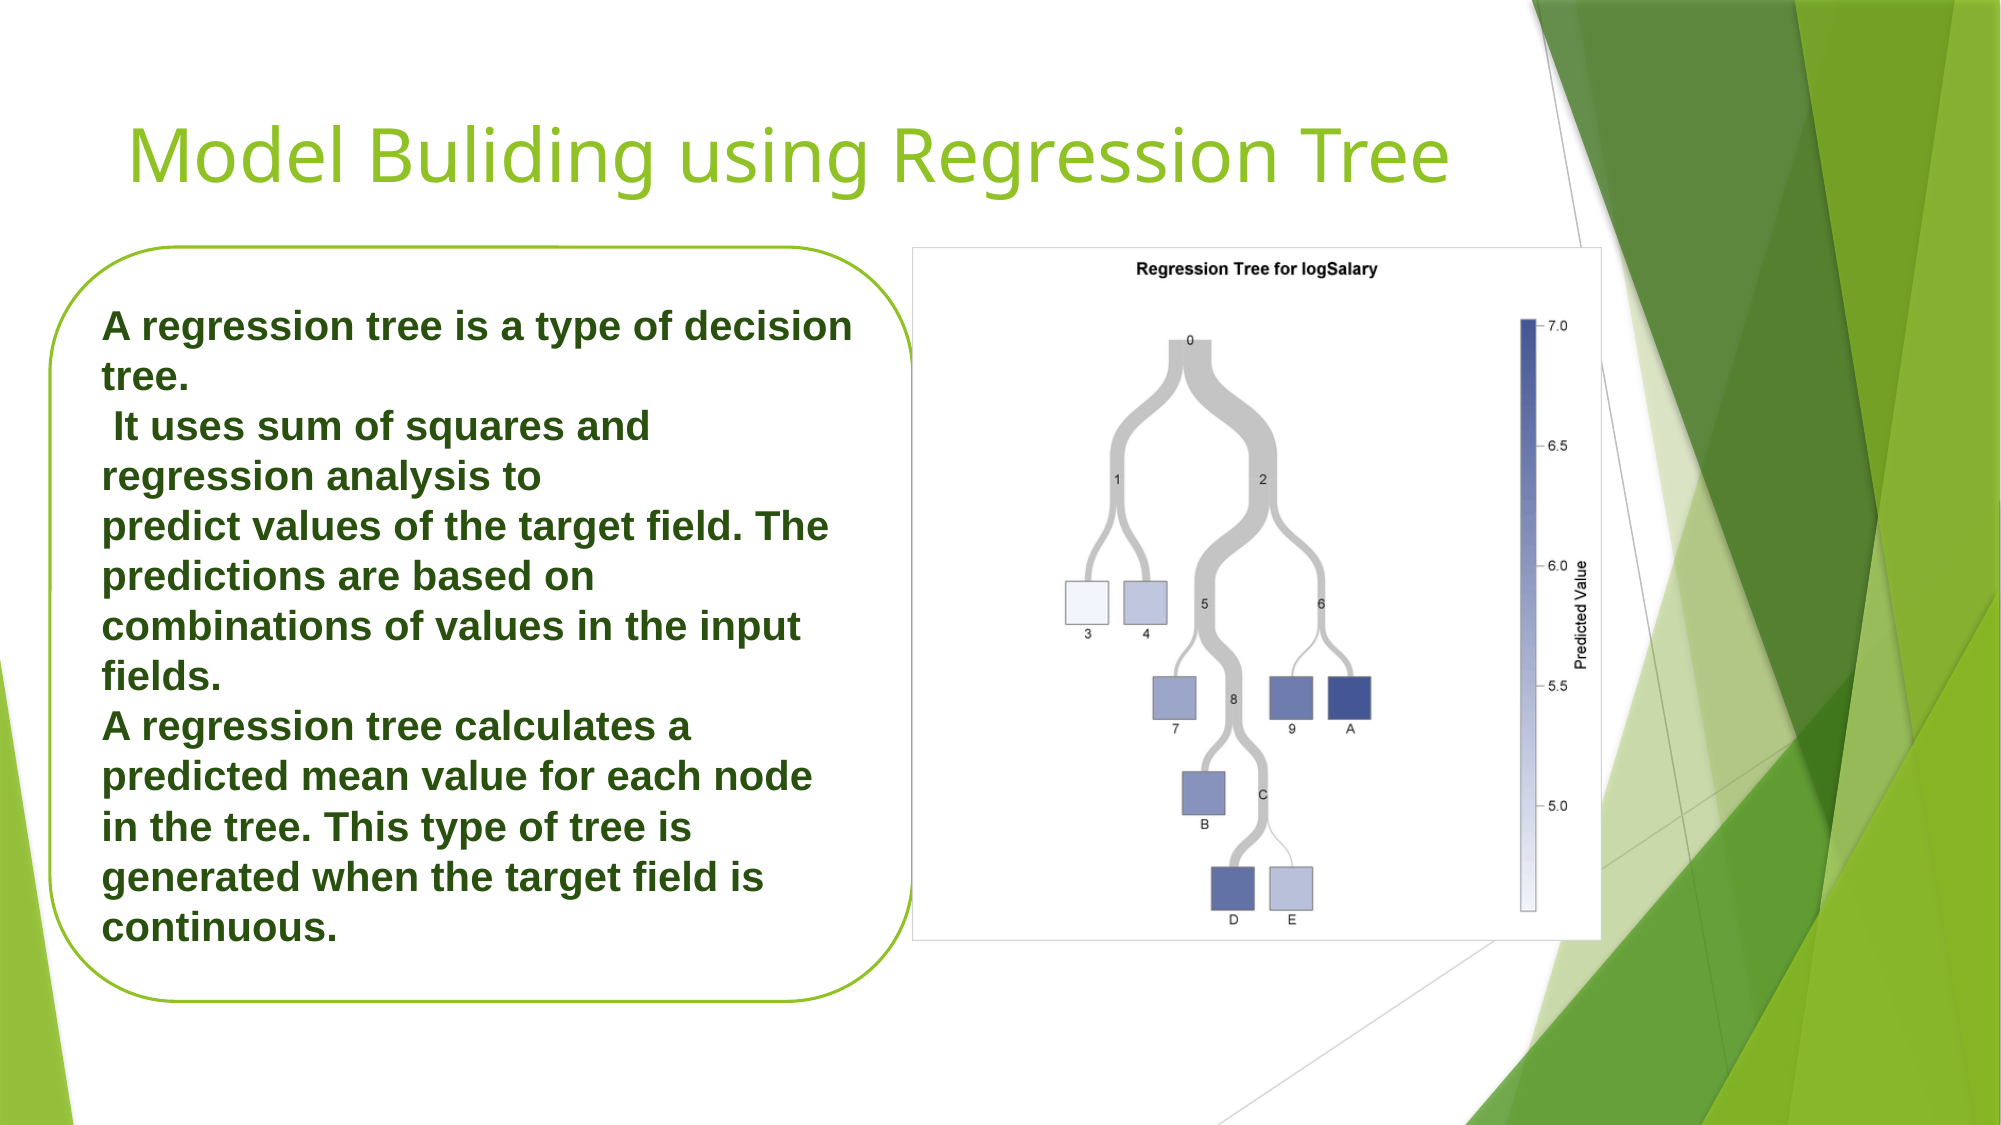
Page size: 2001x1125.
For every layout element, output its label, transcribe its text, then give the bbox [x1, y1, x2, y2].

picture [912, 246, 1602, 942]
text_box A regression tree is a type of decision tree. It uses sum of squares and regression analysis to predict values of the target field. The predictions are based on combinations of values in the input fields. A regression tree calculates a predicted mean value for each node in the tree. This type of tree is generated when the target field is continuous. [48, 245, 907, 1003]
title Model Buliding using Regression Tree [111, 99, 1522, 317]
